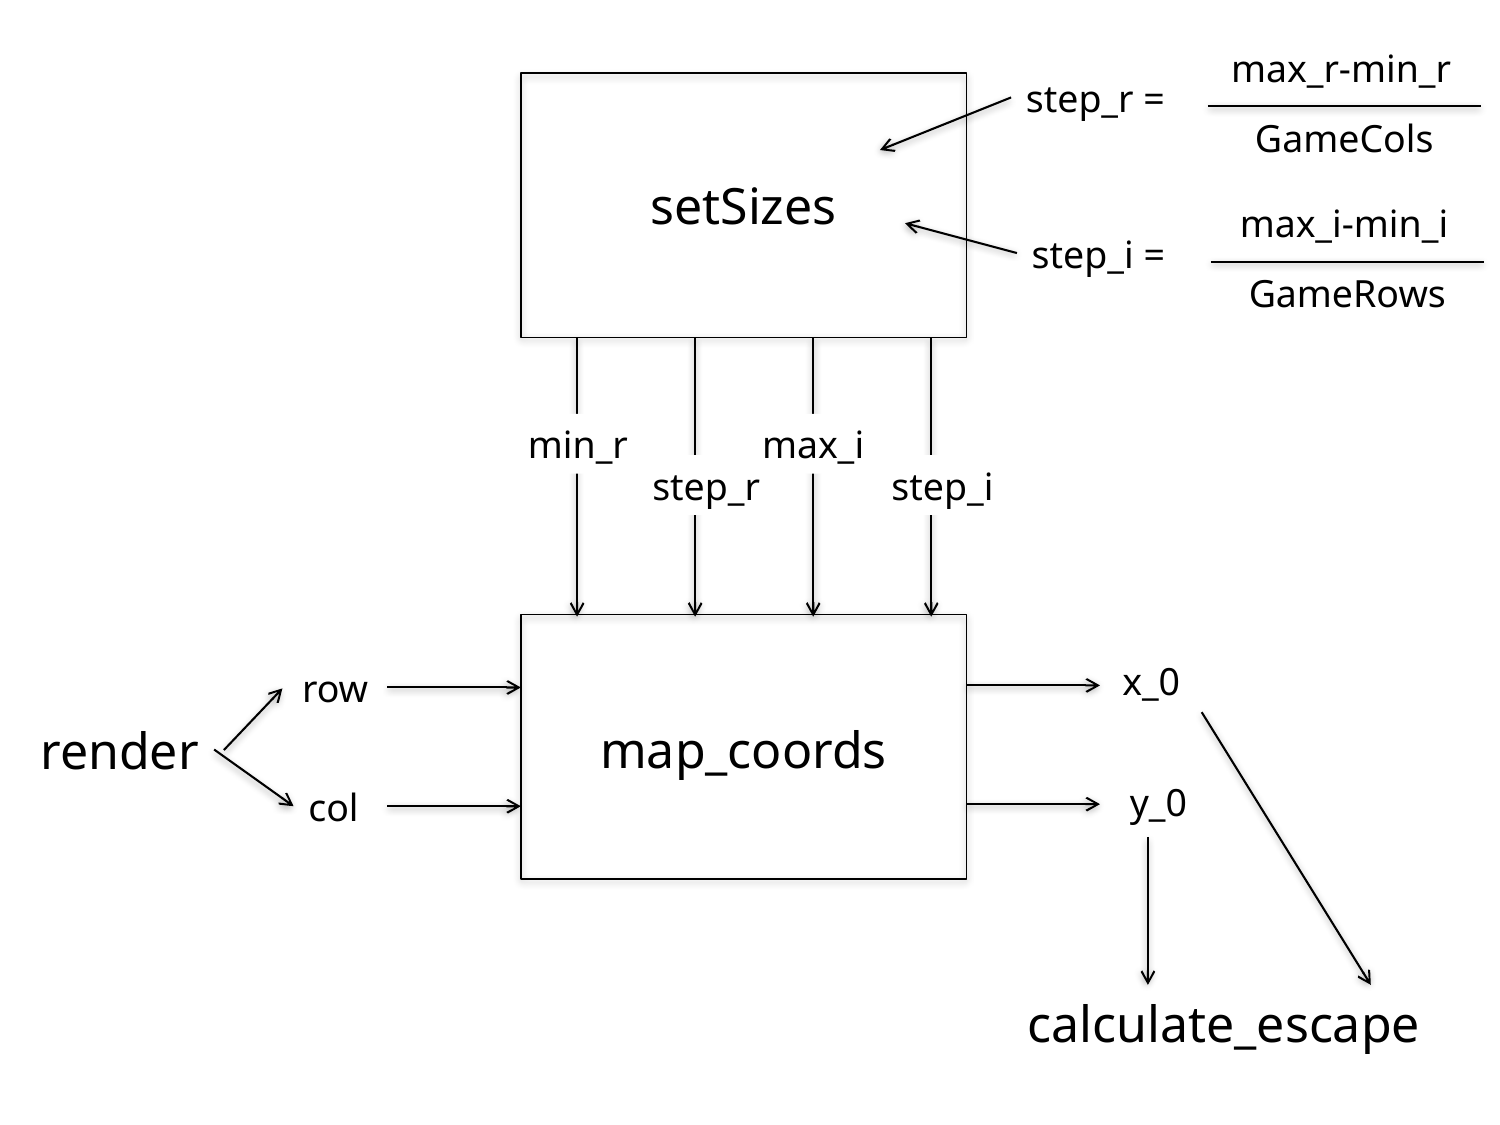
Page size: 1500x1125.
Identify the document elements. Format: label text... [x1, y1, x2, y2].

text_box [506, 337, 620, 617]
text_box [966, 711, 1482, 1061]
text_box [13, 688, 285, 807]
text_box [879, 36, 1482, 169]
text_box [966, 650, 1202, 711]
text_box [520, 625, 967, 880]
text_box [858, 337, 1027, 617]
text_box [622, 337, 738, 617]
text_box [904, 192, 1485, 324]
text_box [740, 337, 856, 617]
text_box map_coords [585, 711, 902, 786]
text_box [284, 657, 521, 719]
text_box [520, 72, 967, 335]
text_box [284, 776, 521, 838]
